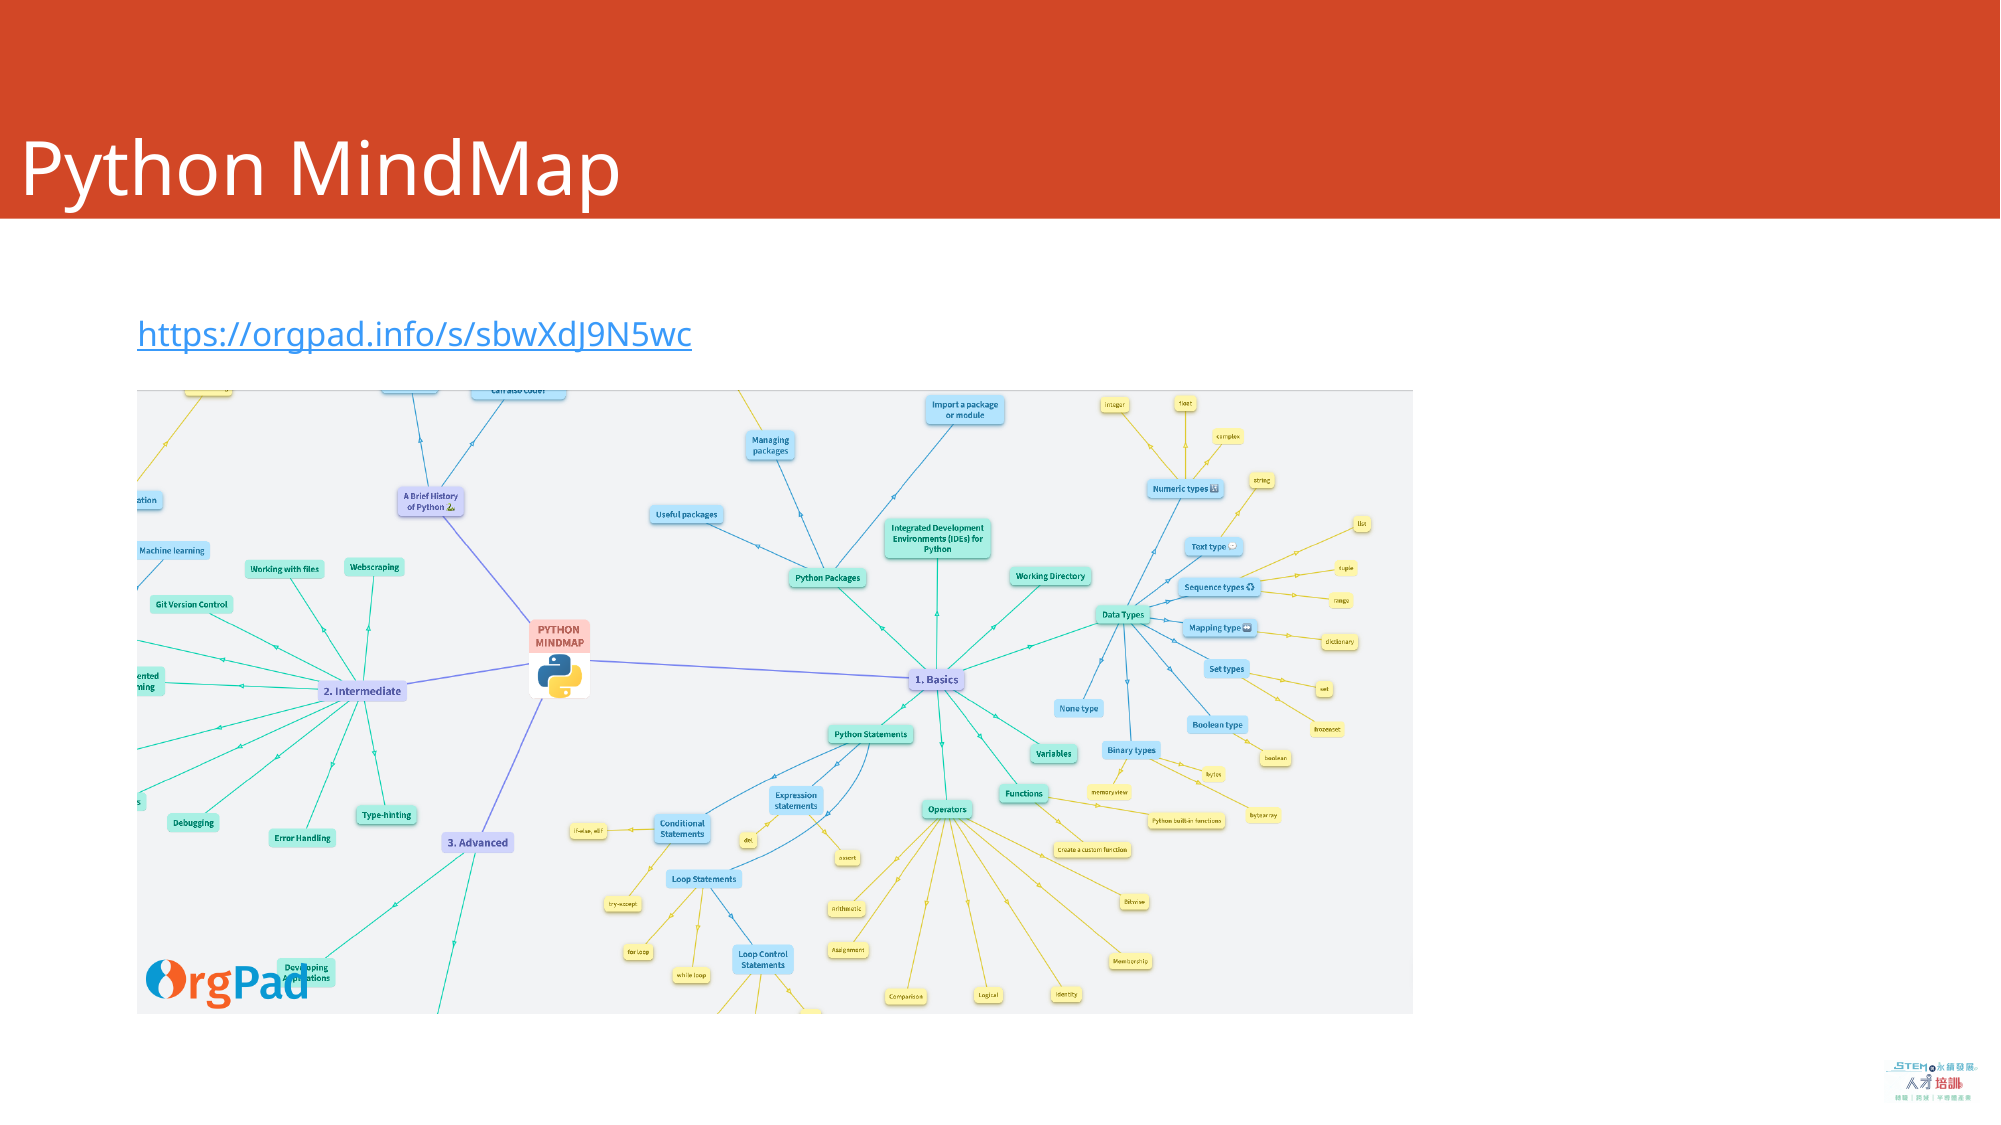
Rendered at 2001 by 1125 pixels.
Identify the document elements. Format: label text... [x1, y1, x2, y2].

picture [1884, 1060, 1980, 1103]
title Python MindMap [4, 20, 1768, 219]
picture [137, 390, 1413, 1014]
list https://orgpad.info/s/sbwXdJ9N5wc [137, 299, 822, 390]
